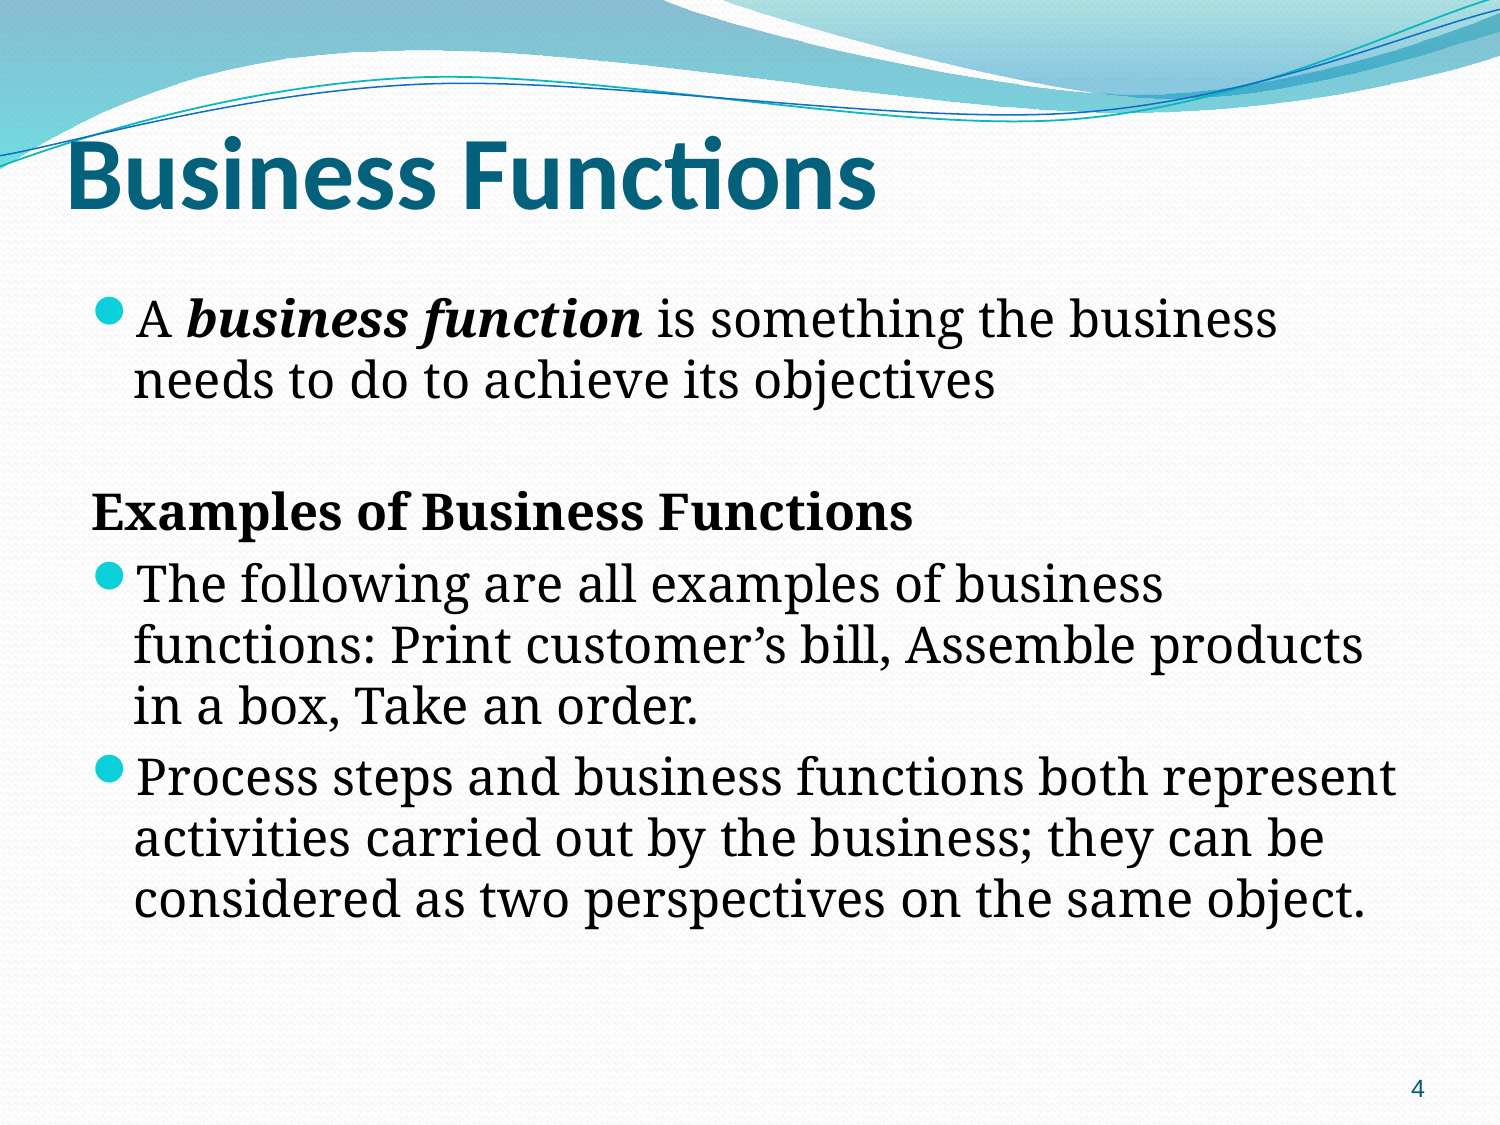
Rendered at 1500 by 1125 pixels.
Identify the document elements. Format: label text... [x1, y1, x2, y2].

list A business function is something the business needs to do to achieve its objectives Examples of Business Functions The following are all examples of business functions: Print customer’s bill, Assemble products in a box, Take an order. Process steps and business functions both represent activities carried out by the business; they can be considered as two perspectives on the same object. [76, 278, 1427, 999]
slide_number 4 [1299, 1042, 1425, 1103]
title Business Functions [64, 42, 1415, 231]
